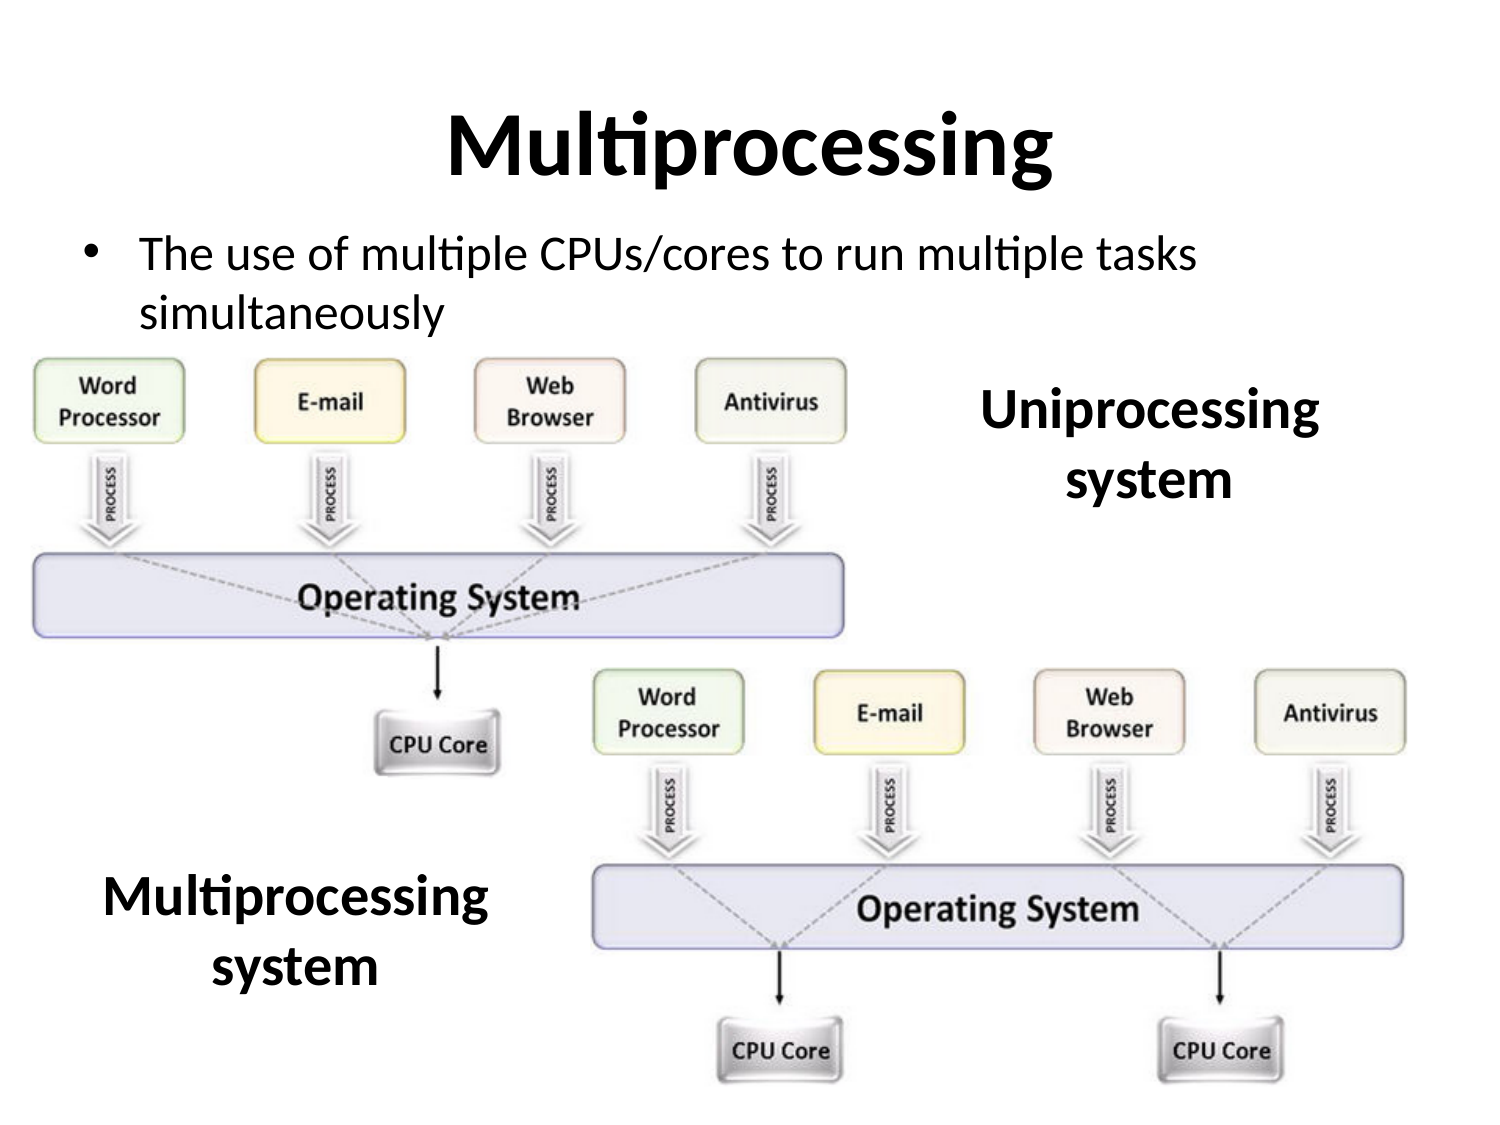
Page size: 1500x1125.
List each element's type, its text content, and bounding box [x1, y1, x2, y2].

list The use of multiple CPUs/cores to run multiple tasks simultaneously [74, 211, 1426, 956]
text_box Multiprocessing system [75, 849, 517, 1005]
text_box Uniprocessing system [950, 362, 1350, 518]
title Multiprocessing [74, 44, 1426, 211]
picture [0, 341, 1412, 1088]
